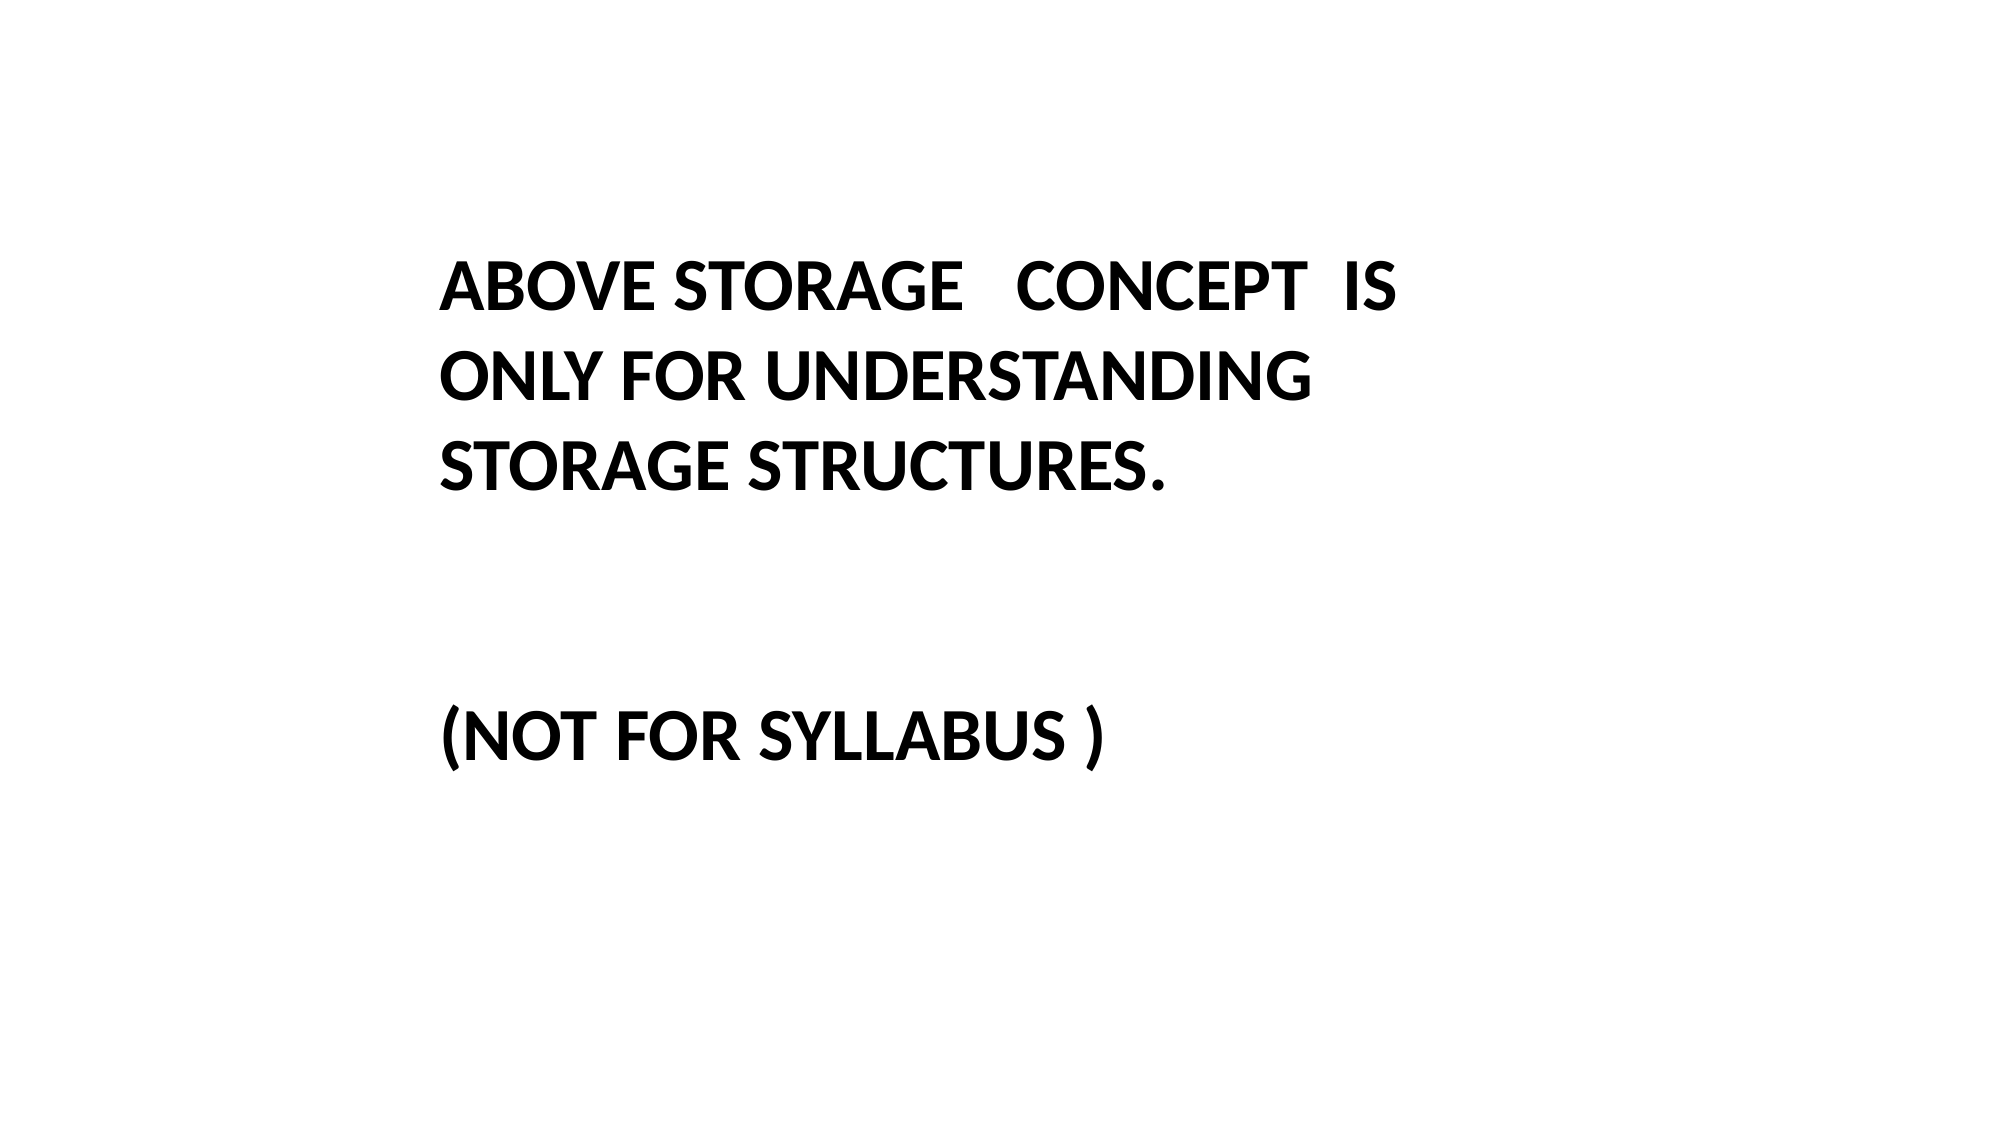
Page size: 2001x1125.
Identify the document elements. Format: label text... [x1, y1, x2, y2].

text_box ABOVE STORAGE CONCEPT IS ONLY FOR UNDERSTANDING STORAGE STRUCTURES. (NOT FOR SYLLABUS ) [424, 228, 1572, 784]
